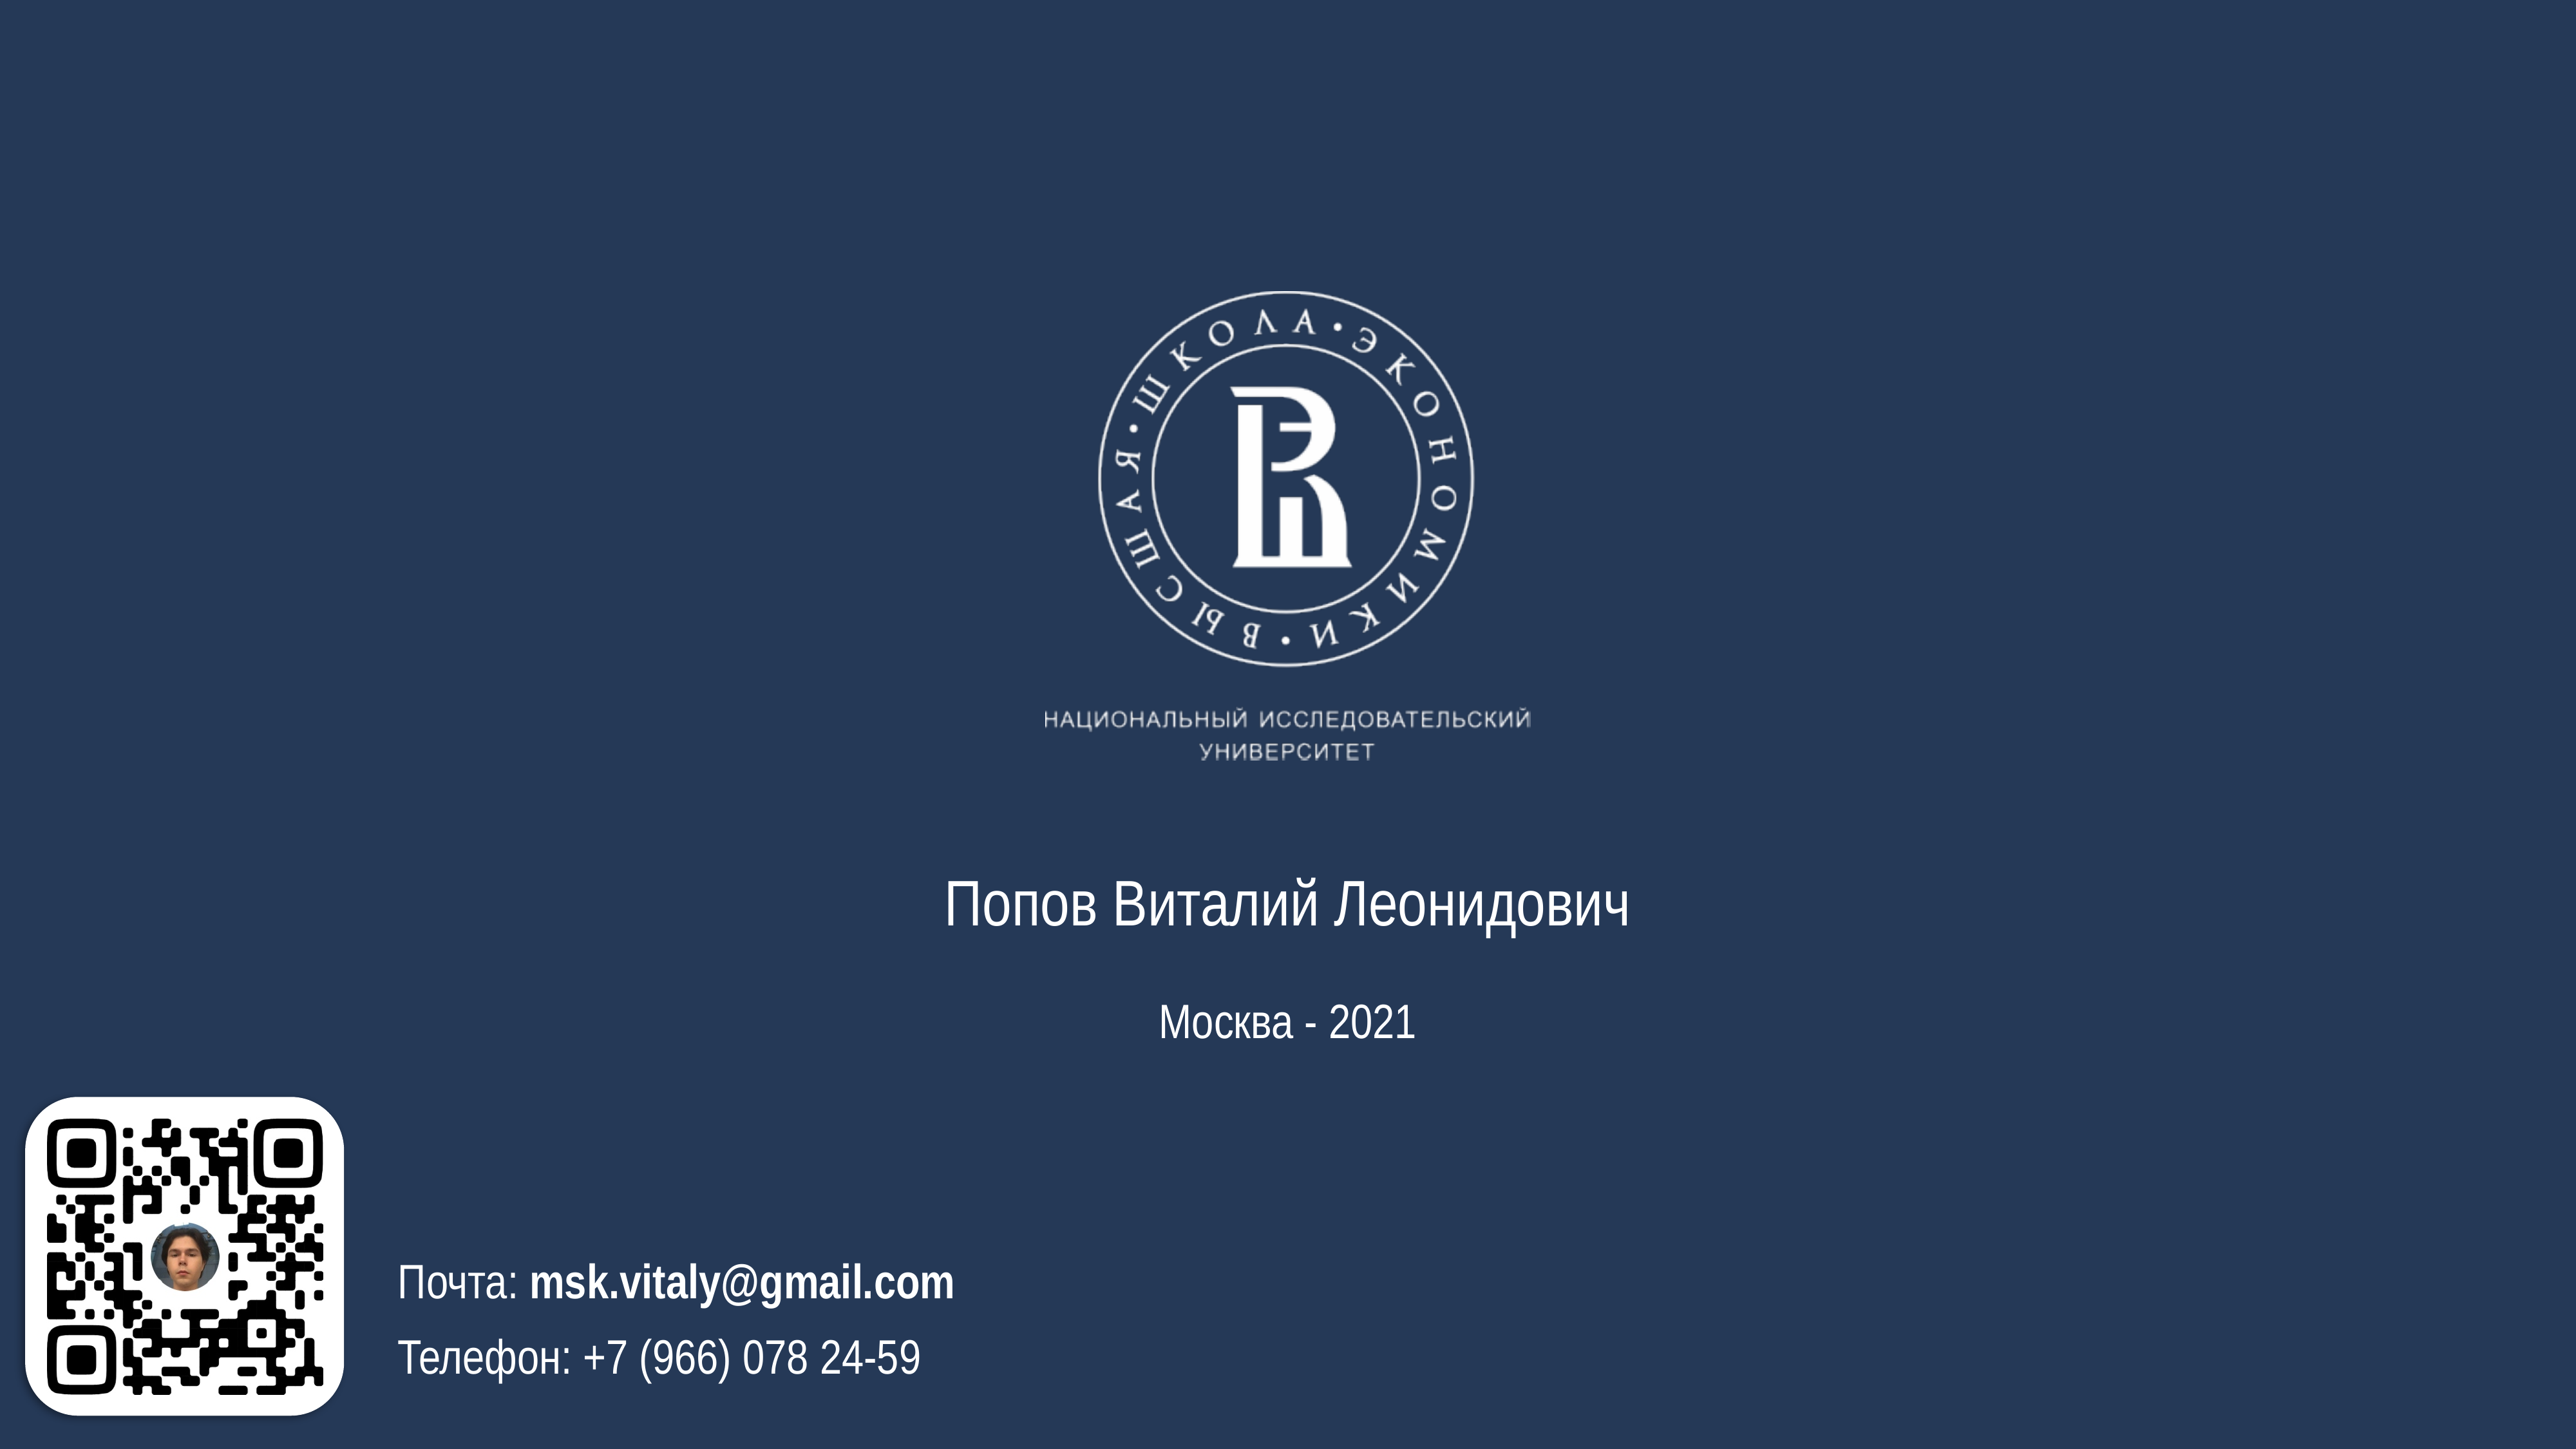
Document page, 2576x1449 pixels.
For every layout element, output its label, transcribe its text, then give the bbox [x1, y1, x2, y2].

text_box Телефон: +7 (966) 078 24-59 [390, 1318, 996, 1392]
picture [1045, 291, 1531, 761]
text_box Попов Виталий Леонидович Москва - 2021 [835, 853, 1741, 1056]
picture [25, 1097, 345, 1416]
text_box Почта: msk.vitaly@gmail.com [390, 1242, 996, 1316]
